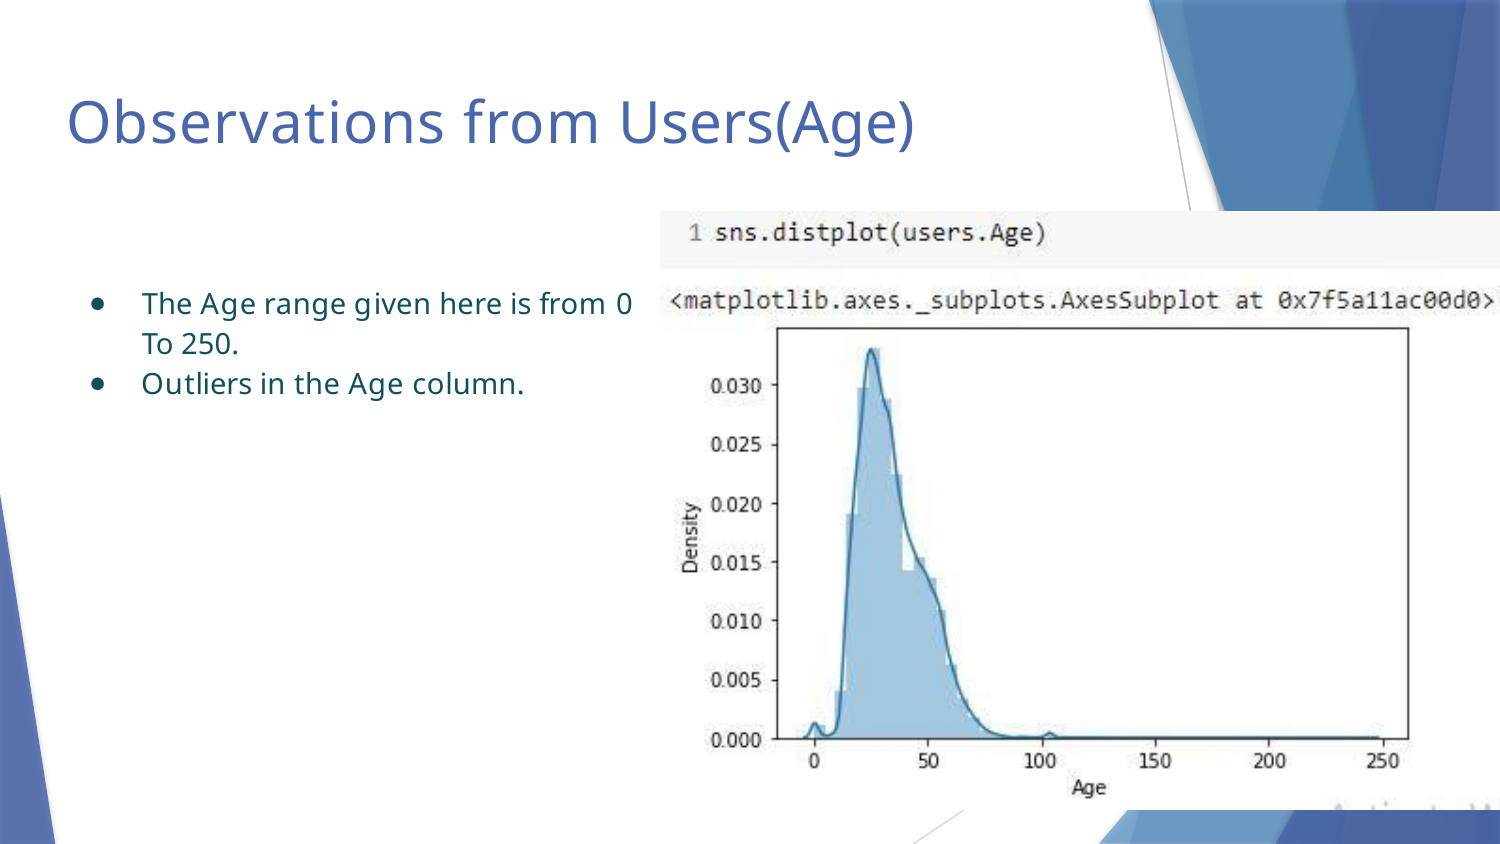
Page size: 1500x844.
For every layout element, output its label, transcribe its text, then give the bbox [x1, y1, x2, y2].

picture [660, 210, 1500, 811]
text_box The Age range given here is from 0 To 250. Outliers in the Age column. [87, 278, 655, 401]
title Observations from Users(Age) [64, 83, 1097, 227]
